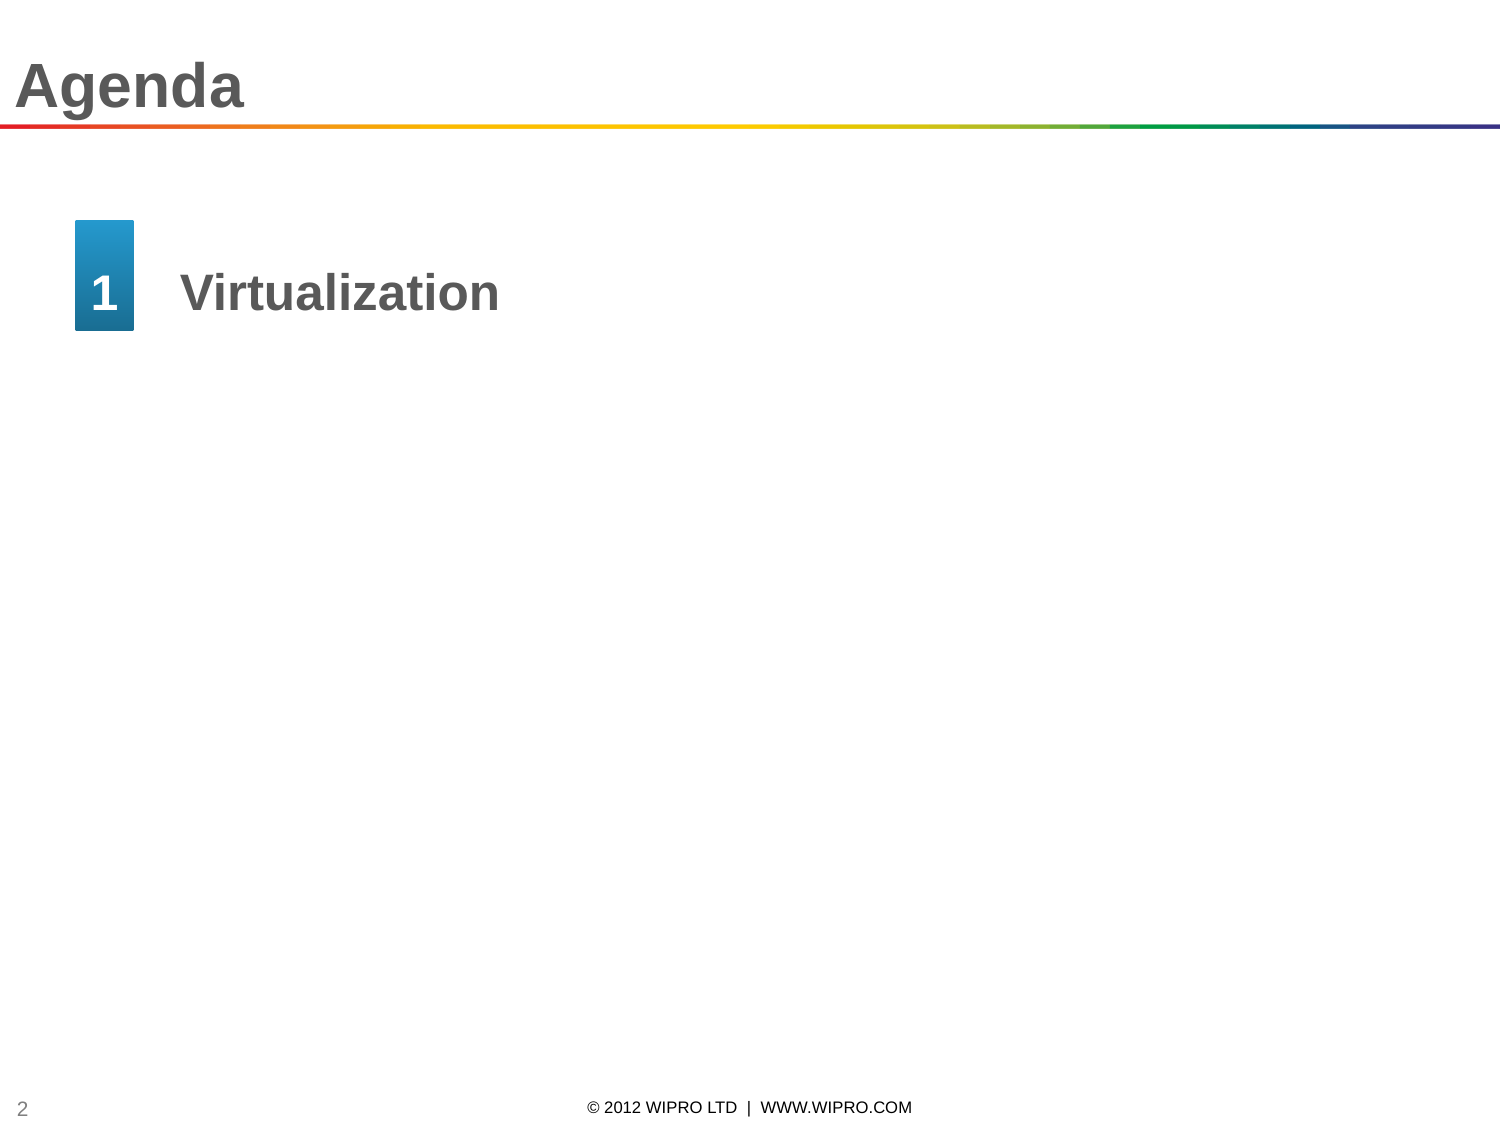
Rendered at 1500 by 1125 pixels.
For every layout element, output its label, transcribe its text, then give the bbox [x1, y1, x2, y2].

list 1 [75, 220, 134, 331]
title Agenda [0, 0, 1500, 125]
list Virtualization [164, 221, 1405, 329]
